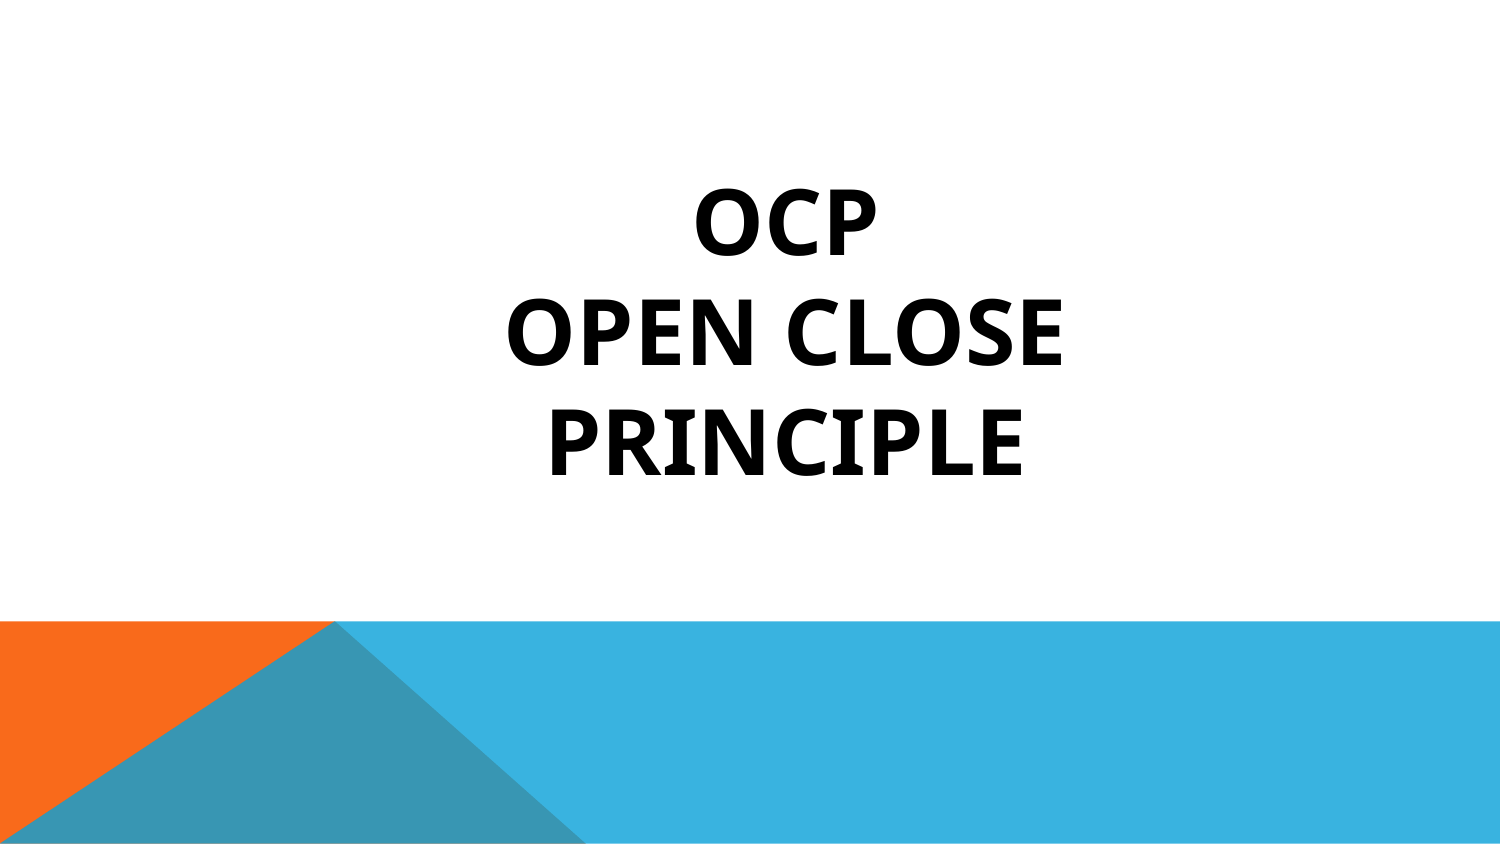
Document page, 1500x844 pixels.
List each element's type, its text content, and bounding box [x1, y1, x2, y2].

title OCP OPeN CLOSE PRINCIple [112, 295, 1460, 363]
